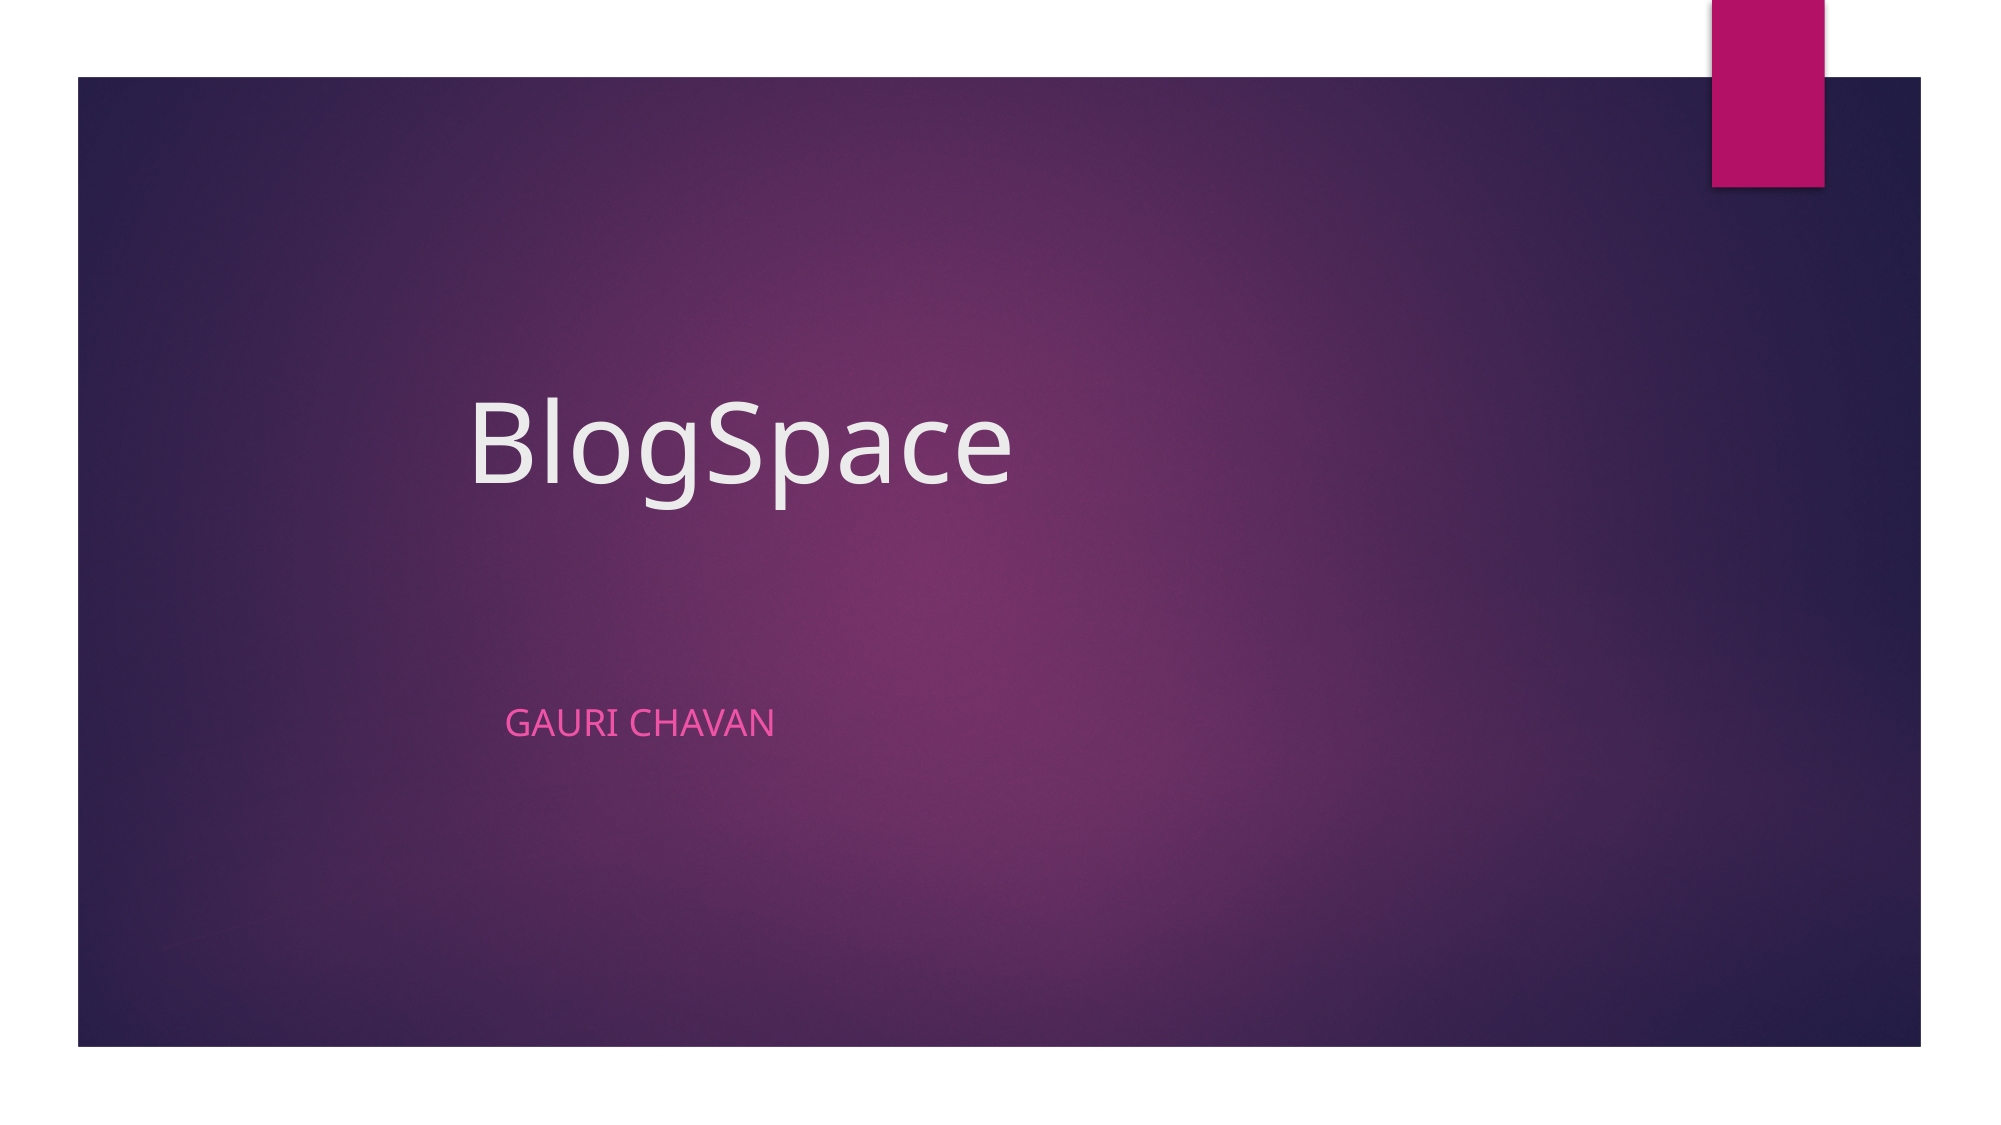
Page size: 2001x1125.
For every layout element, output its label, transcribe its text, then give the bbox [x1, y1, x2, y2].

title BlogSpace [450, 252, 1638, 646]
subtitle Gauri Chavan [189, 646, 1638, 925]
